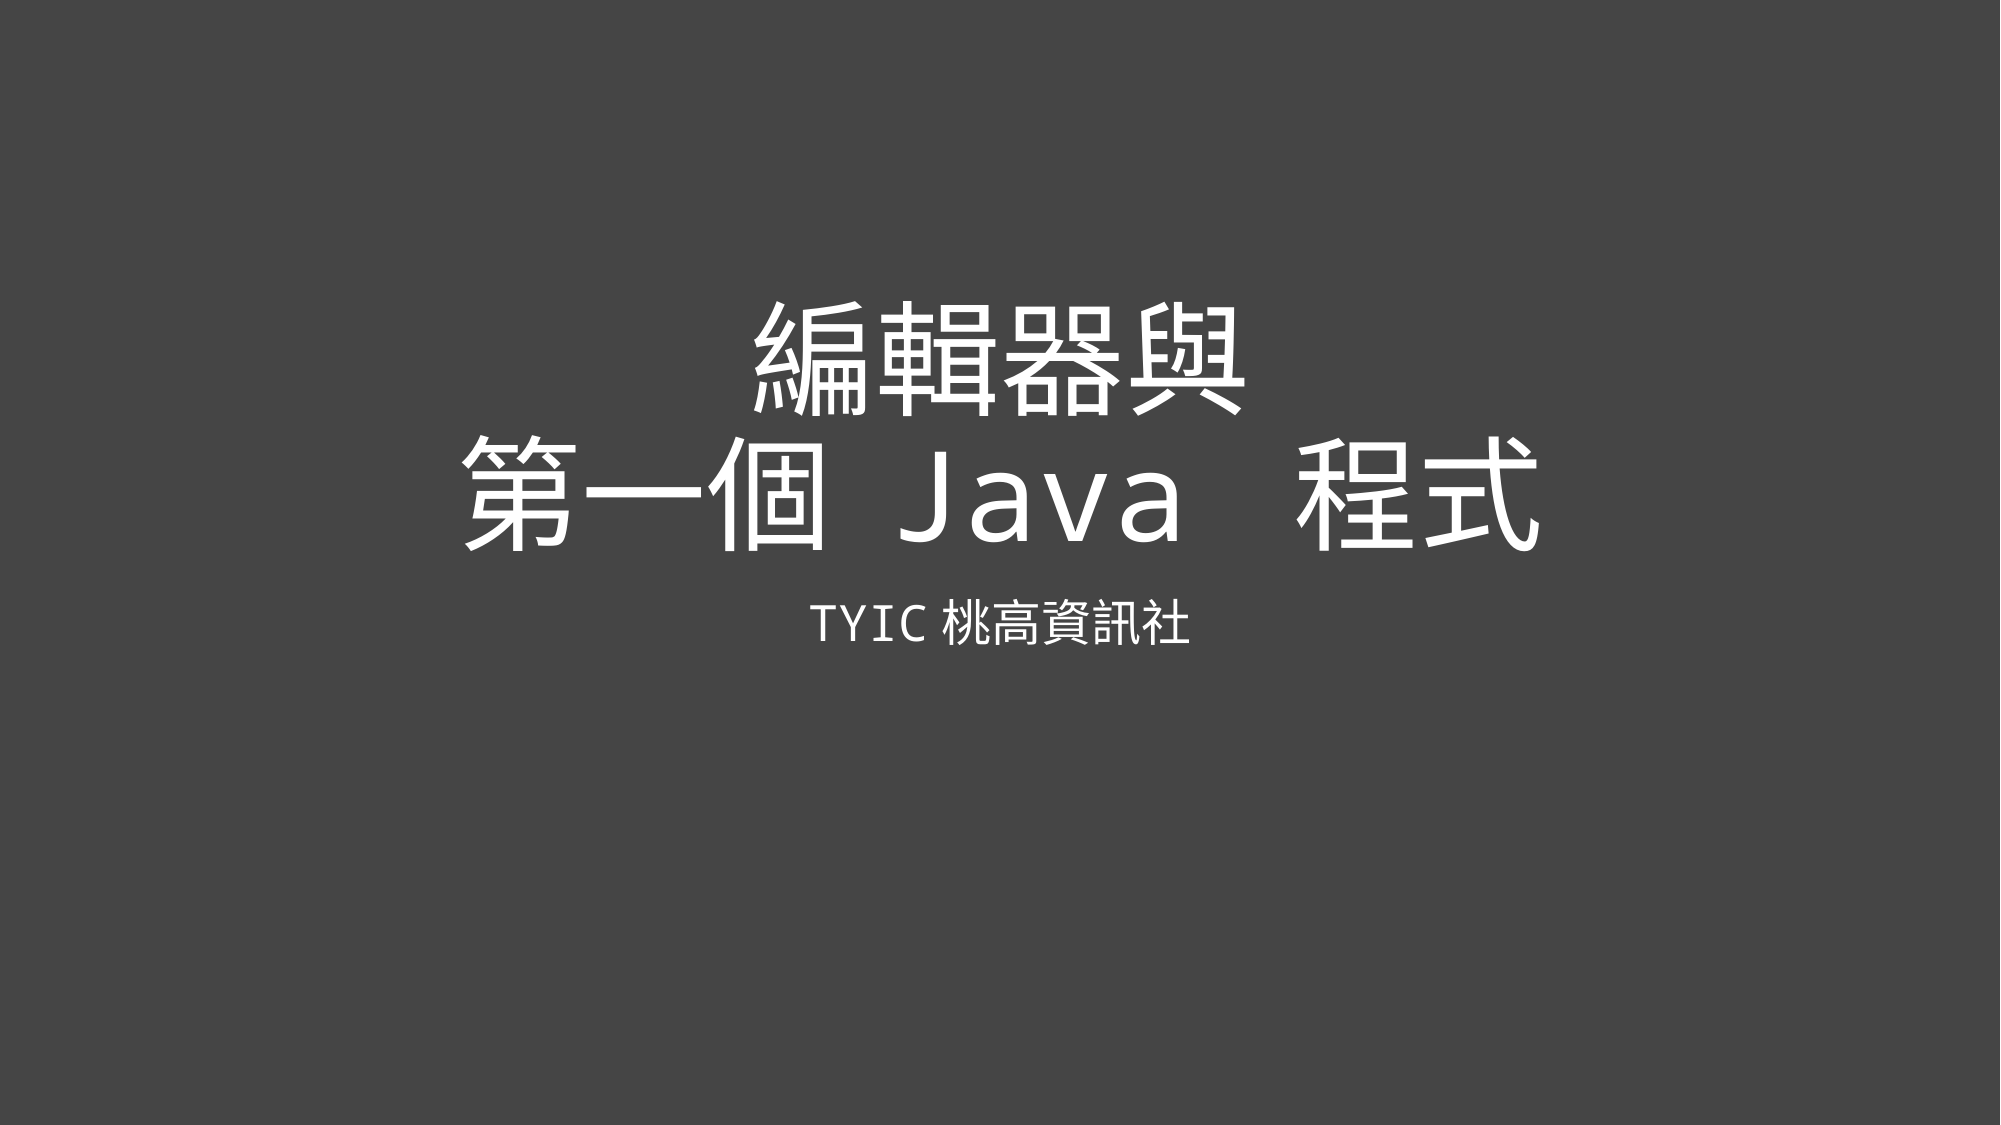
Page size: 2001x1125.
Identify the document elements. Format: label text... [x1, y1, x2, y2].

title 編輯器與 第一個 Java 程式 [249, 184, 1750, 576]
subtitle TYIC桃高資訊社 [249, 590, 1750, 863]
